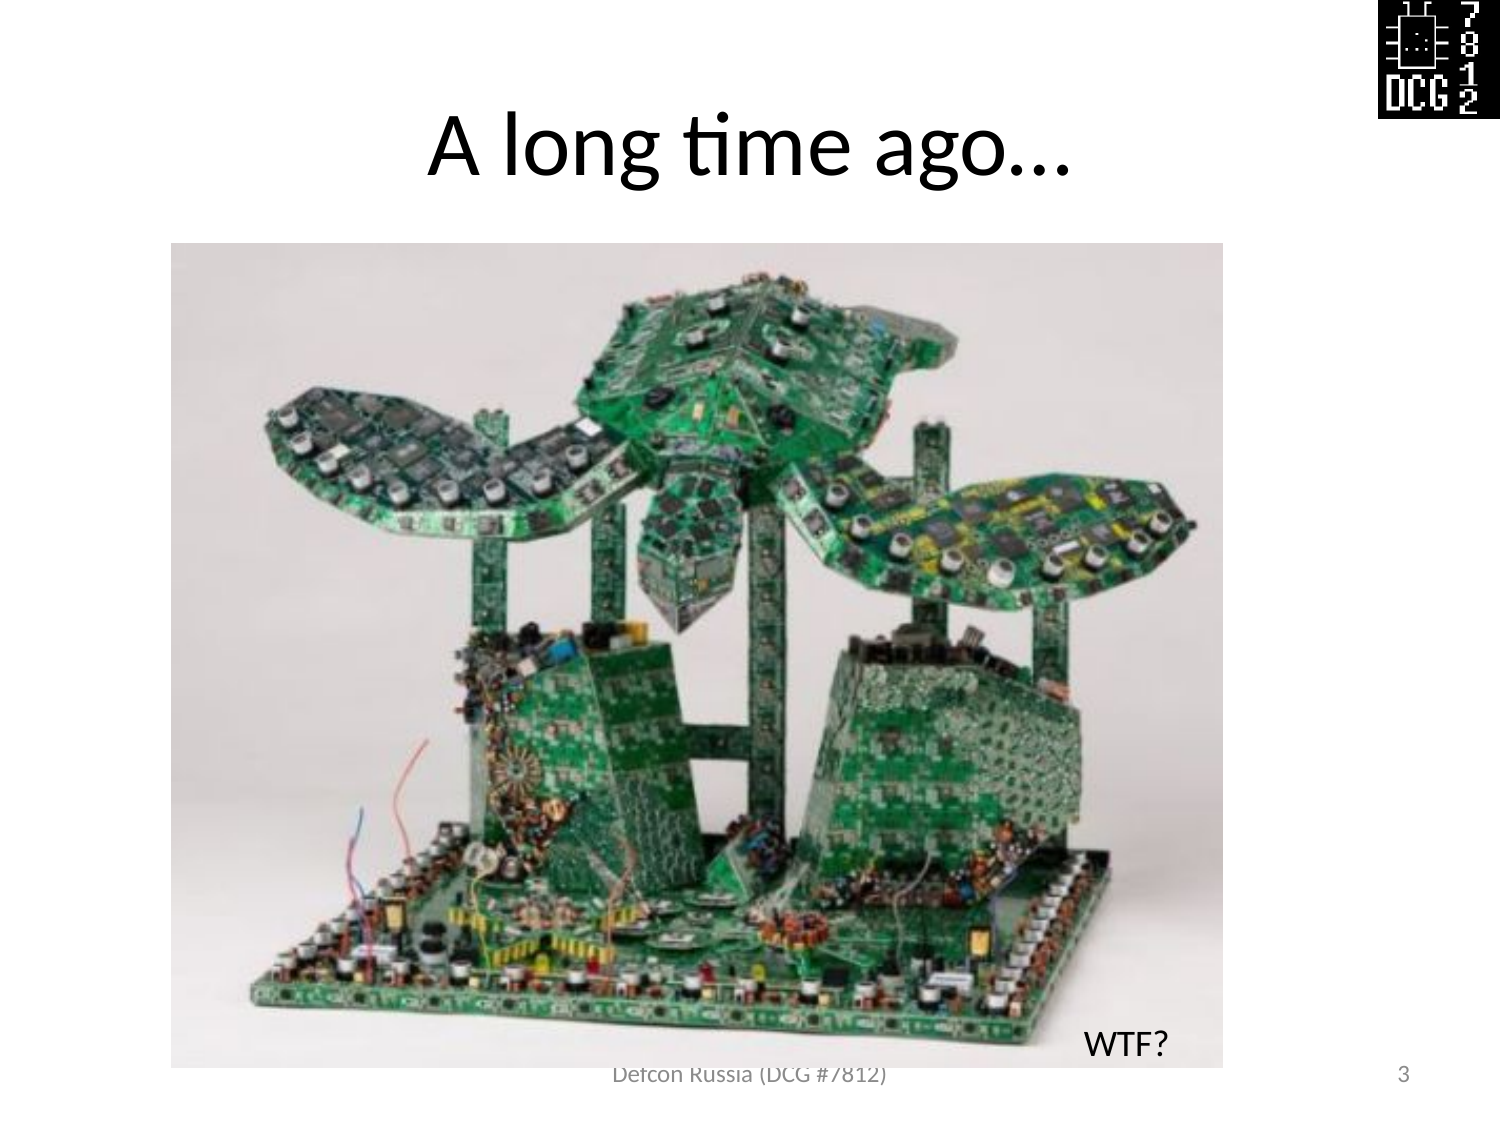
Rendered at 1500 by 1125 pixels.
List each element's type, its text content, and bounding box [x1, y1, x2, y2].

picture [170, 243, 1223, 1068]
picture [1378, 0, 1500, 119]
footer Defcon Russia (DCG #7812) [512, 1077, 988, 1103]
slide_number 3 [1074, 1042, 1425, 1103]
title A long time ago… [75, 45, 1425, 233]
text_box WTF? [1227, 1011, 1235, 1072]
